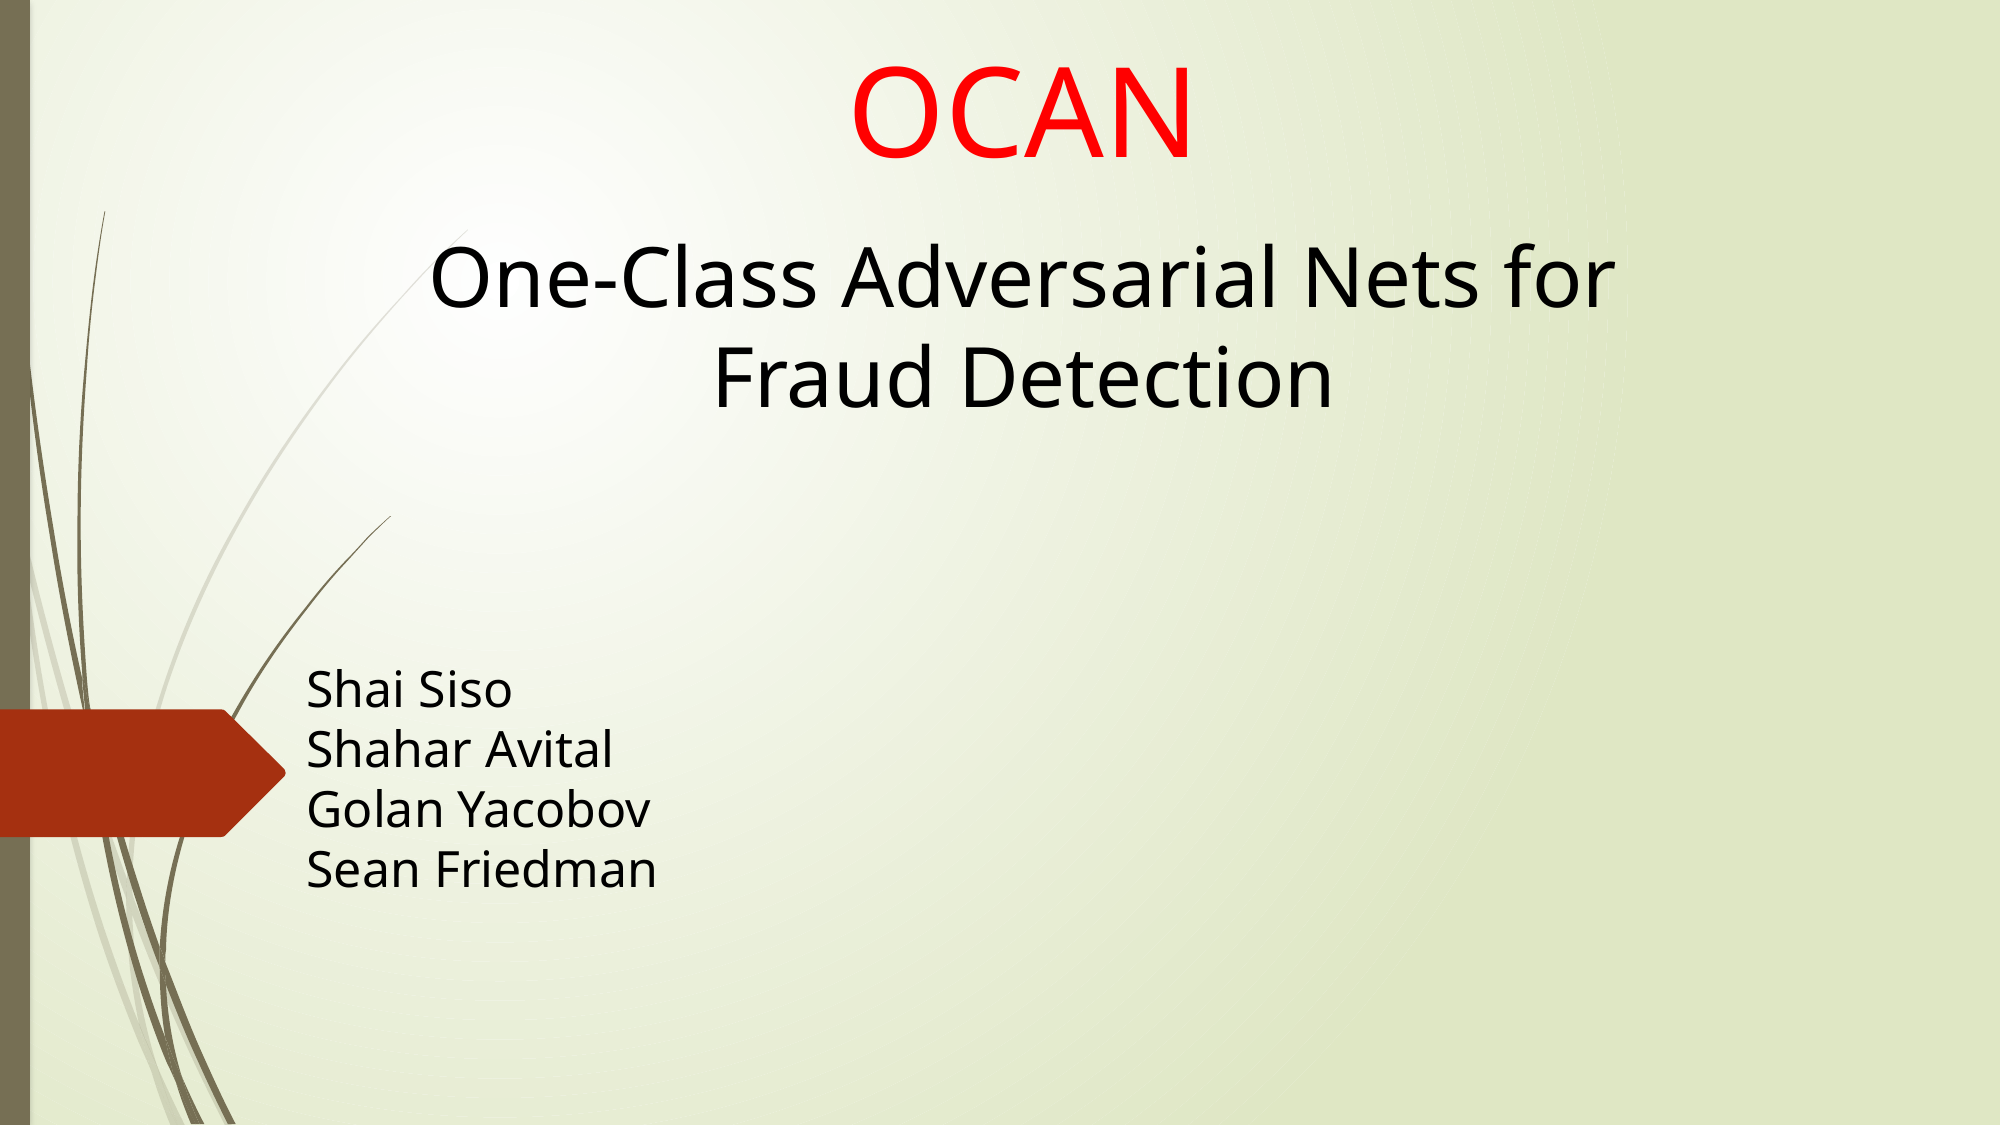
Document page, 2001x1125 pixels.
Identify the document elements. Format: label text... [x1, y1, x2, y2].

text_box One-Class Adversarial Nets for Fraud Detection [291, 216, 1756, 432]
text_box Shai Siso Shahar Avital Golan Yacobov Sean Friedman [291, 650, 1292, 906]
text_box OCAN [523, 25, 1524, 190]
